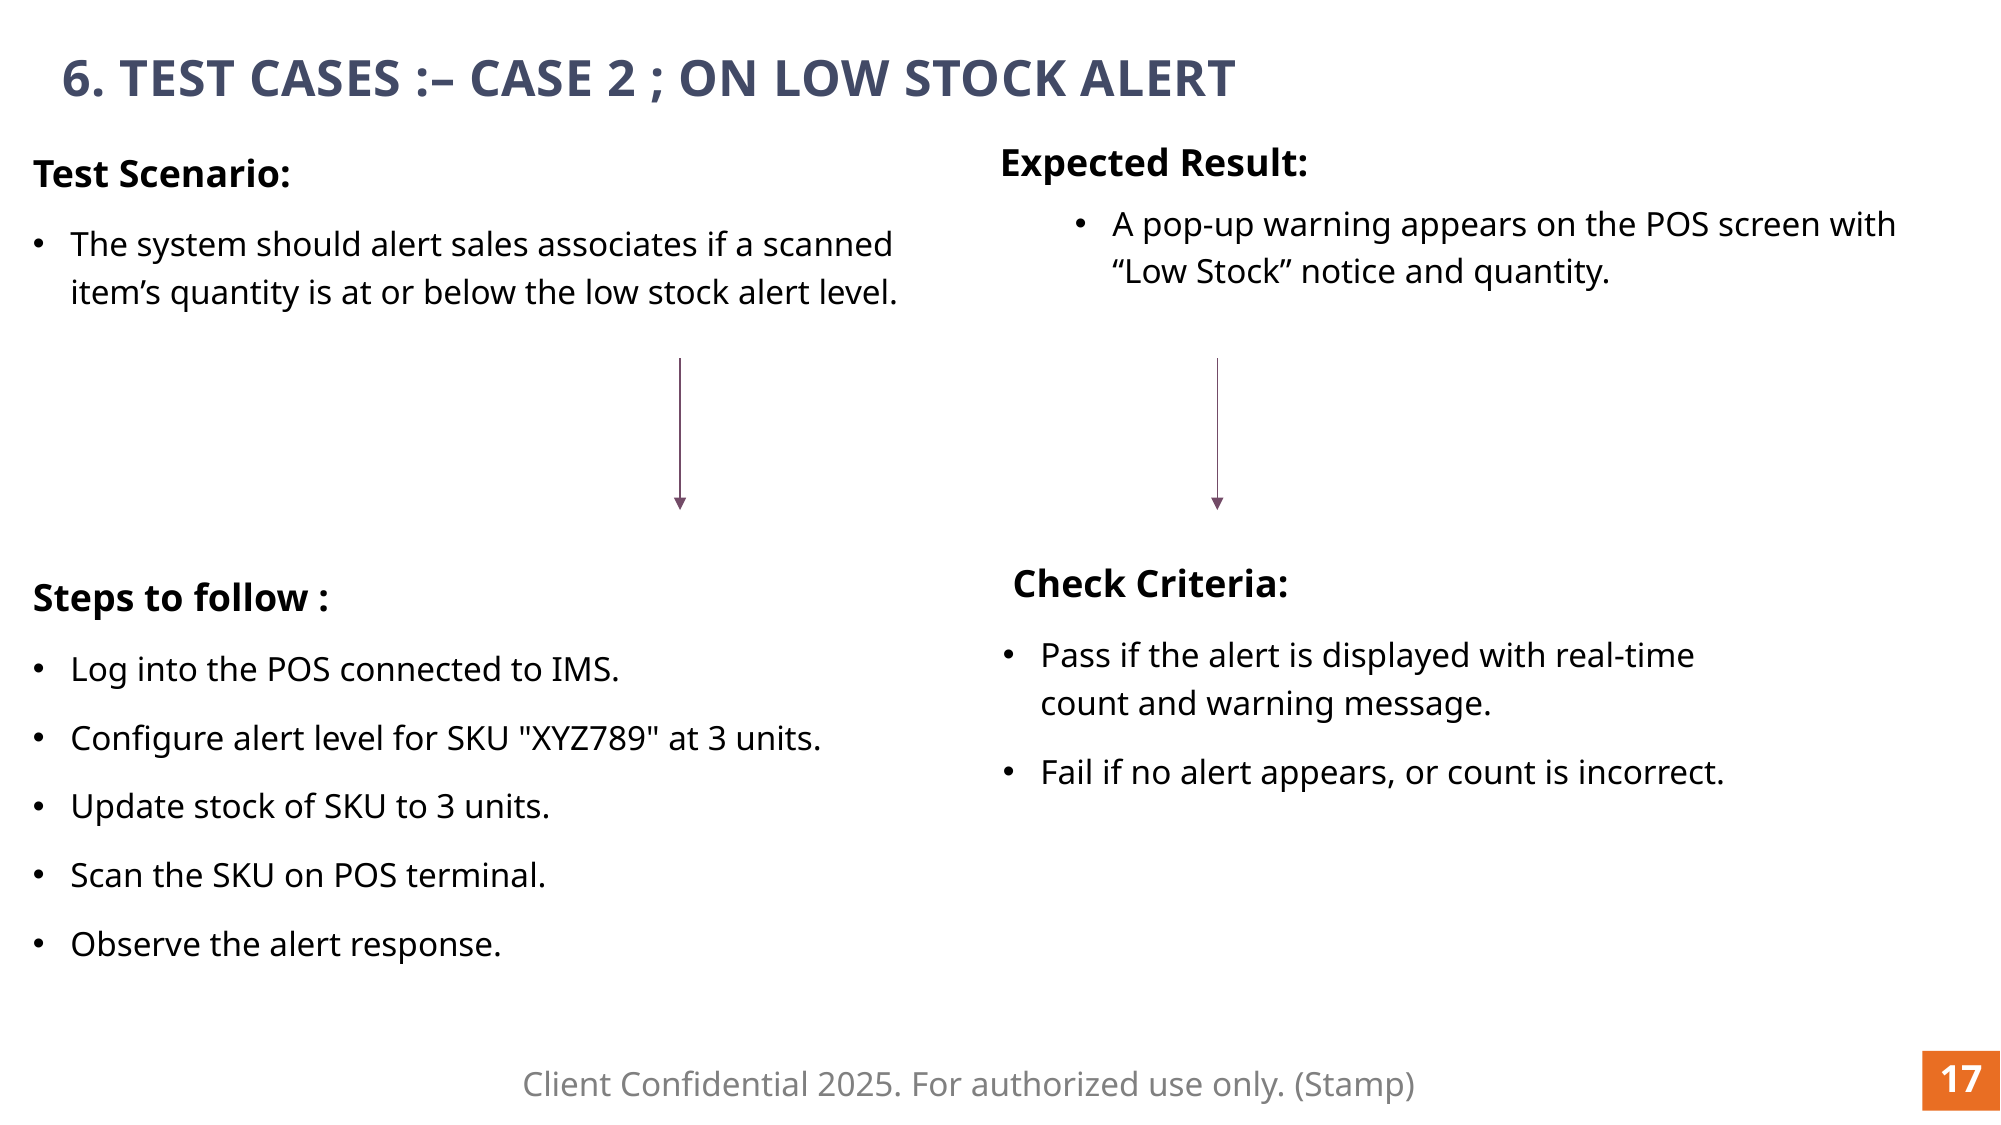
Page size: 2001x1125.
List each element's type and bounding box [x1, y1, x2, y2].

text_box [0, 0, 2000, 1125]
